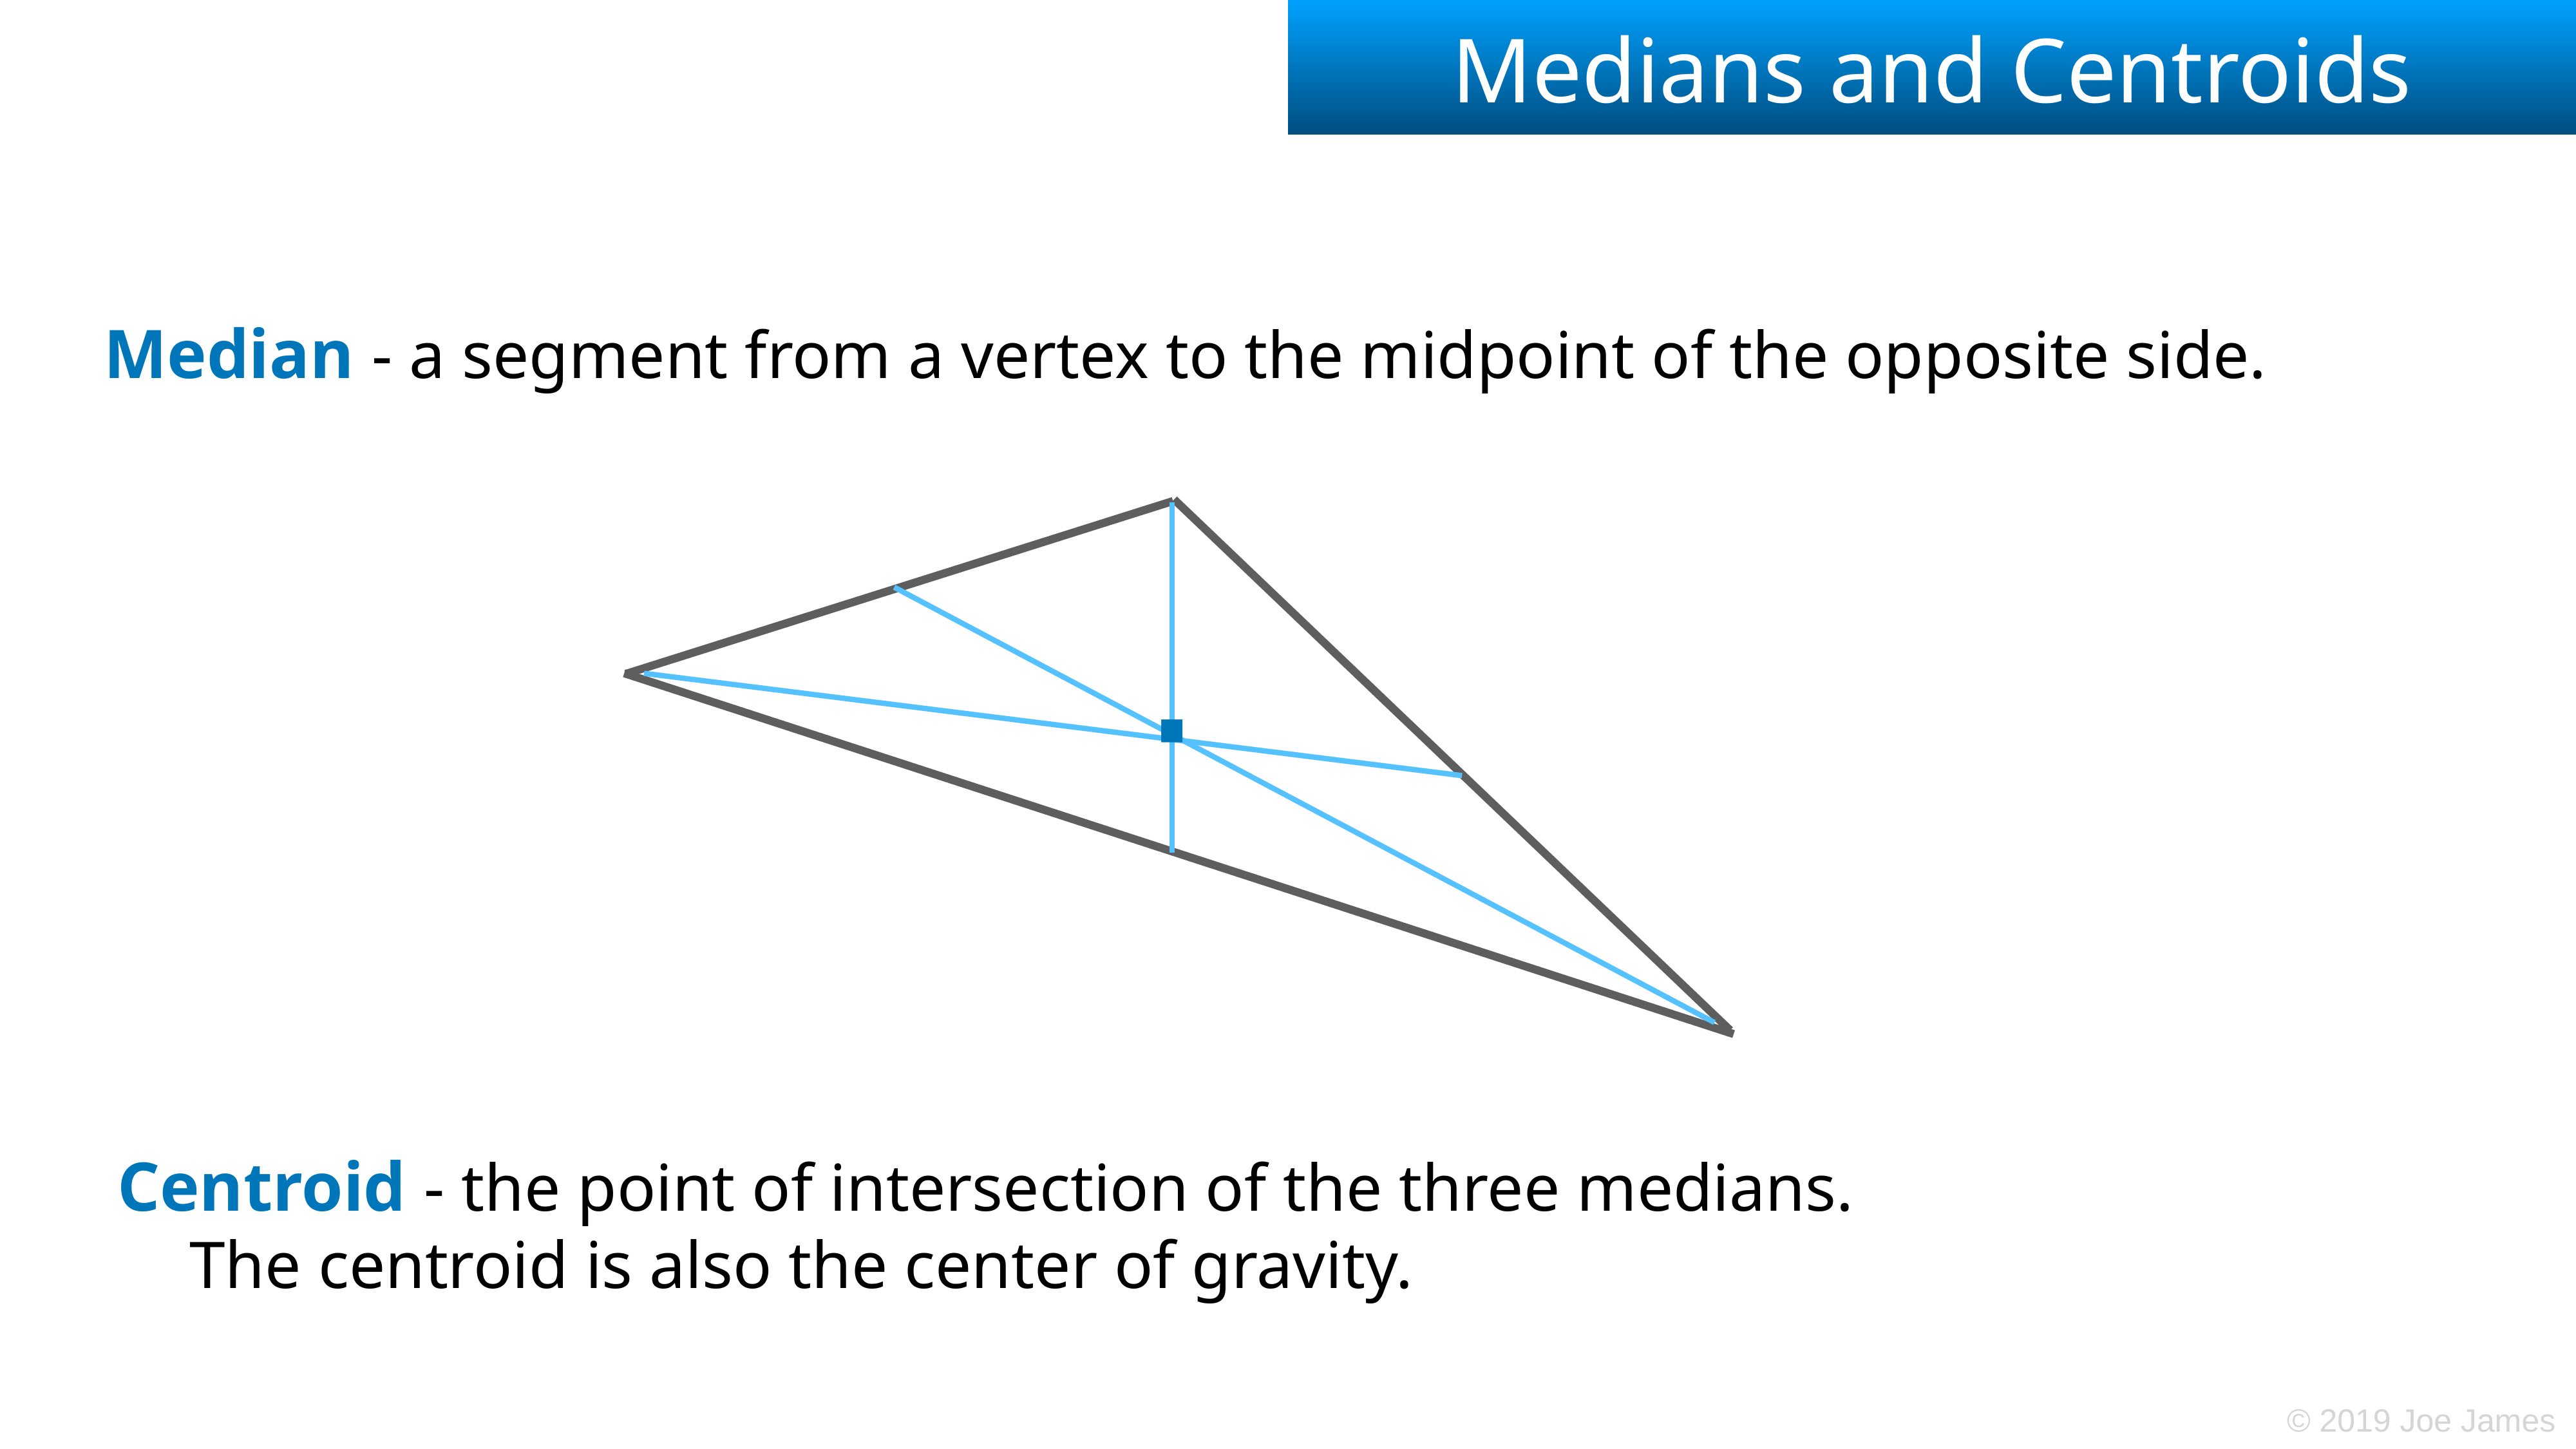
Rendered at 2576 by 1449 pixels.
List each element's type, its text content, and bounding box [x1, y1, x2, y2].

title Medians and Centroids [1287, 0, 2576, 135]
text_box Median - a segment from a vertex to the midpoint of the opposite side. [99, 306, 2274, 397]
text_box Centroid - the point of intersection of the three medians. The centroid is also the center of gravity. [111, 1138, 1861, 1307]
text_box ∙ [1144, 647, 1201, 802]
